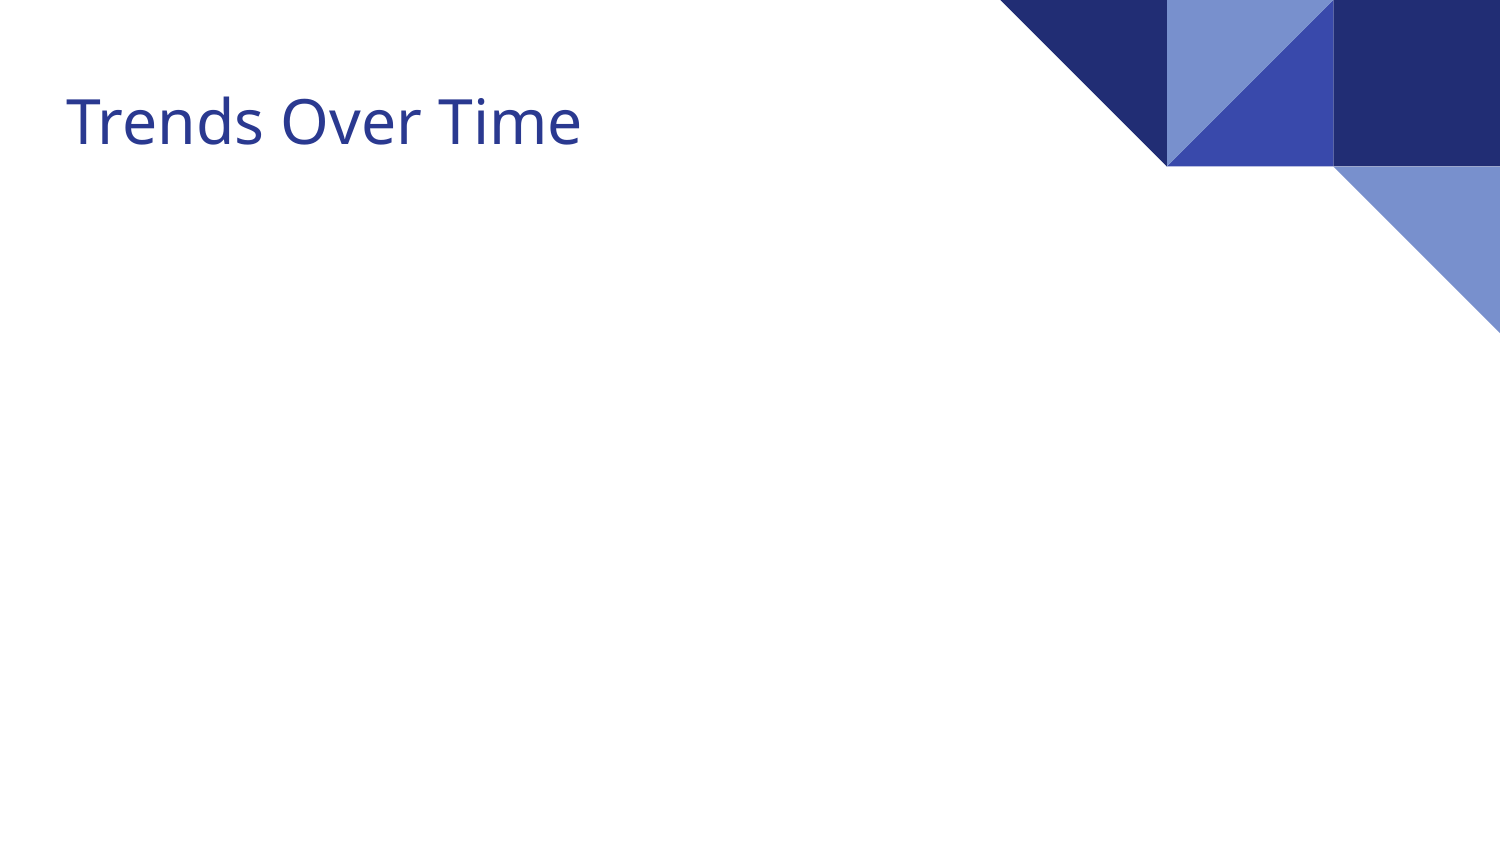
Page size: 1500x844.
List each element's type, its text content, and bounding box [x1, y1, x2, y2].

title Trends Over Time [51, 67, 1449, 167]
